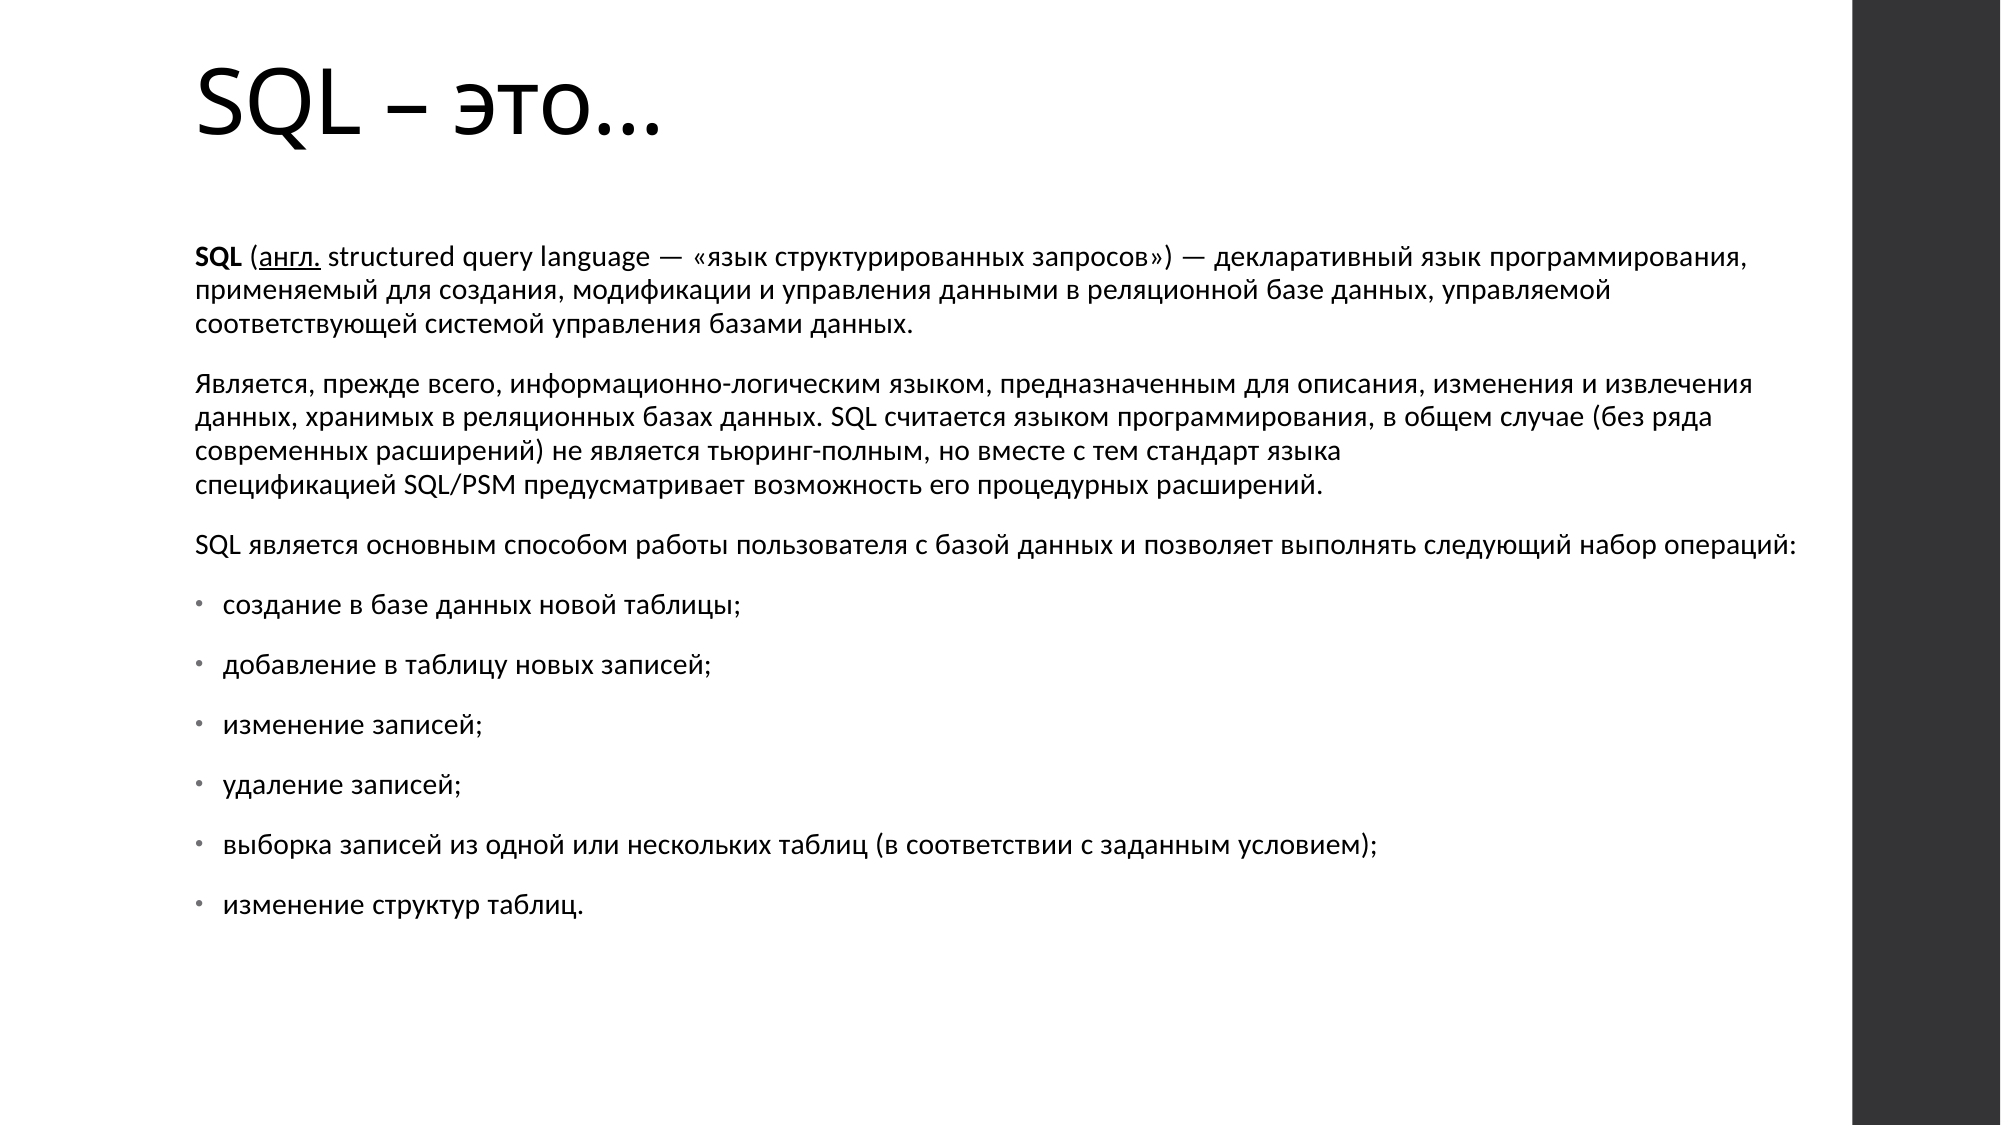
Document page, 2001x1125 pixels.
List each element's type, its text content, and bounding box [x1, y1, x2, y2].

list SQL (англ. structured query language — «язык структурированных запросов») — декларативный язык программирования, применяемый для создания, модификации и управления данными в реляционной базе данных, управляемой соответствующей системой управления базами данных. Является, прежде всего, информационно-логическим языком, предназначенным для описания, изменения и извлечения данных, хранимых в реляционных базах данных. SQL считается языком программирования, в общем случае (без ряда современных расширений) не является тьюринг-полным, но вместе с тем стандарт языка спецификацией SQL/PSM предусматривает возможность его процедурных расширений. SQL является основным способом работы пользователя с базой данных и позволяет выполнять следующий набор операций: создание в базе данных новой таблицы; добавление в таблицу новых записей; изменение записей; удаление записей; выборка записей из одной или нескольких таблиц (в соответствии с заданным условием); изменение структур таблиц. [180, 231, 1830, 963]
title SQL – это… [180, 47, 1830, 163]
